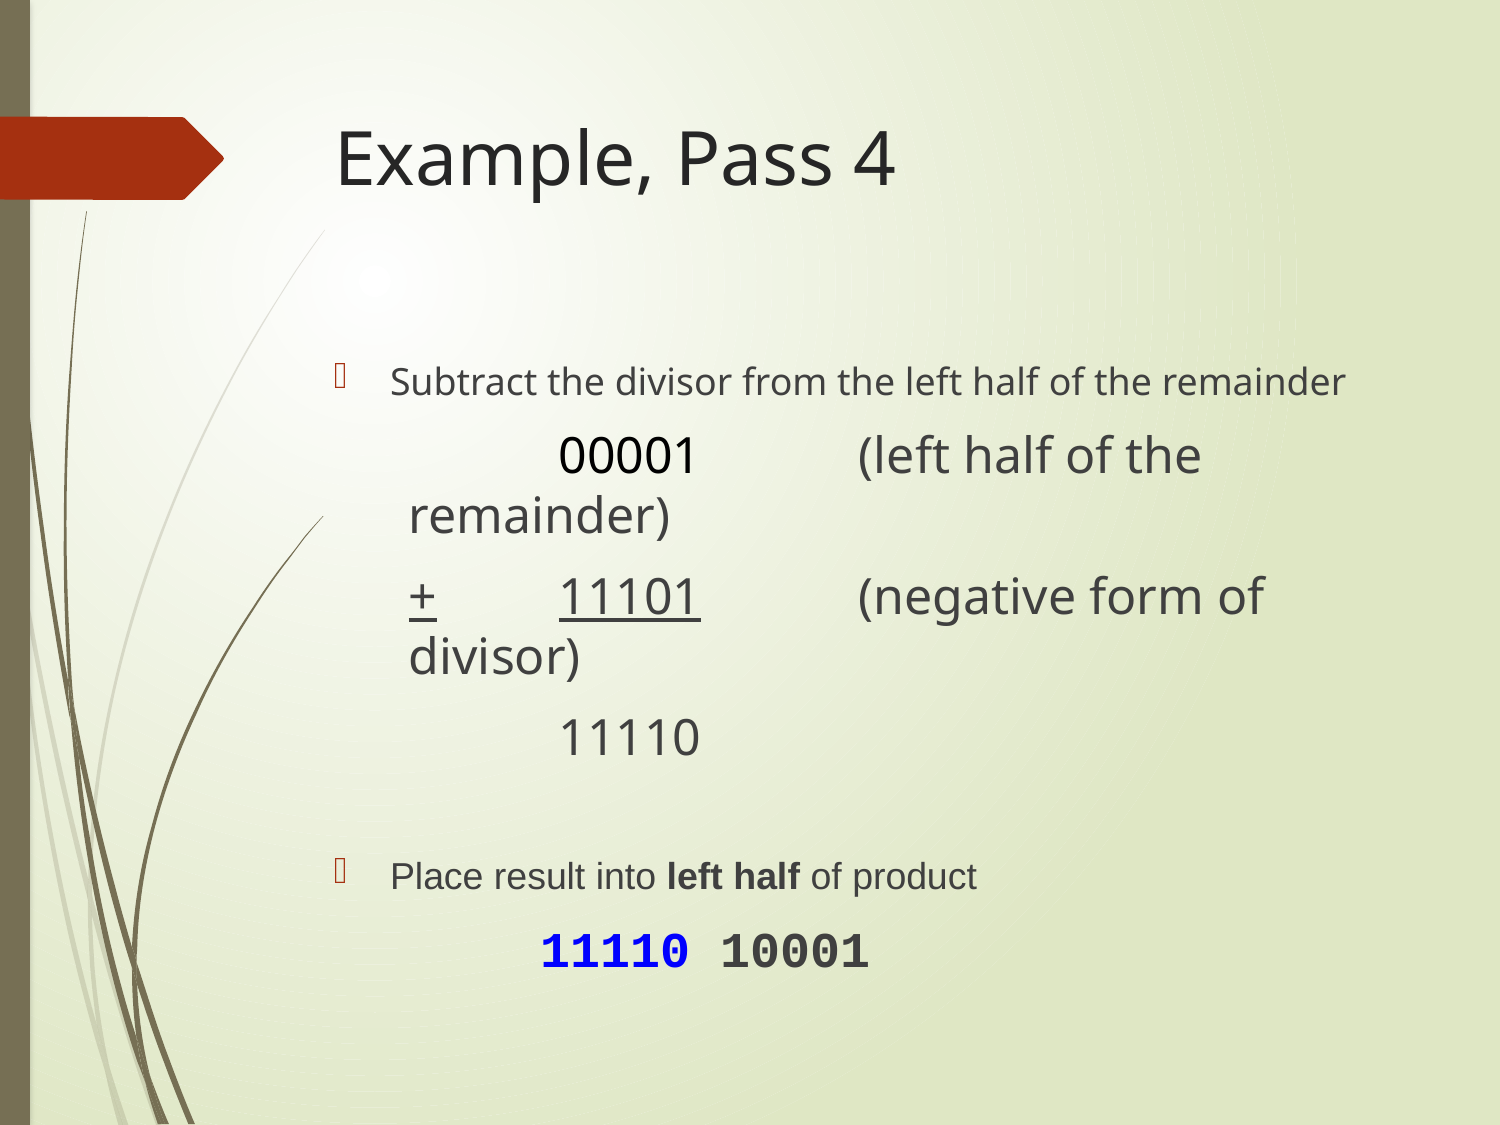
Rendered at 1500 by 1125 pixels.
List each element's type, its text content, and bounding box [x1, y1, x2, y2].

list Subtract the divisor from the left half of the remainder 00001 (left half of the remainder) + 11101 (negative form of divisor) 11110 Place result into left half of product 11110 10001 [318, 350, 1400, 970]
title Example, Pass 4 [319, 102, 1400, 313]
